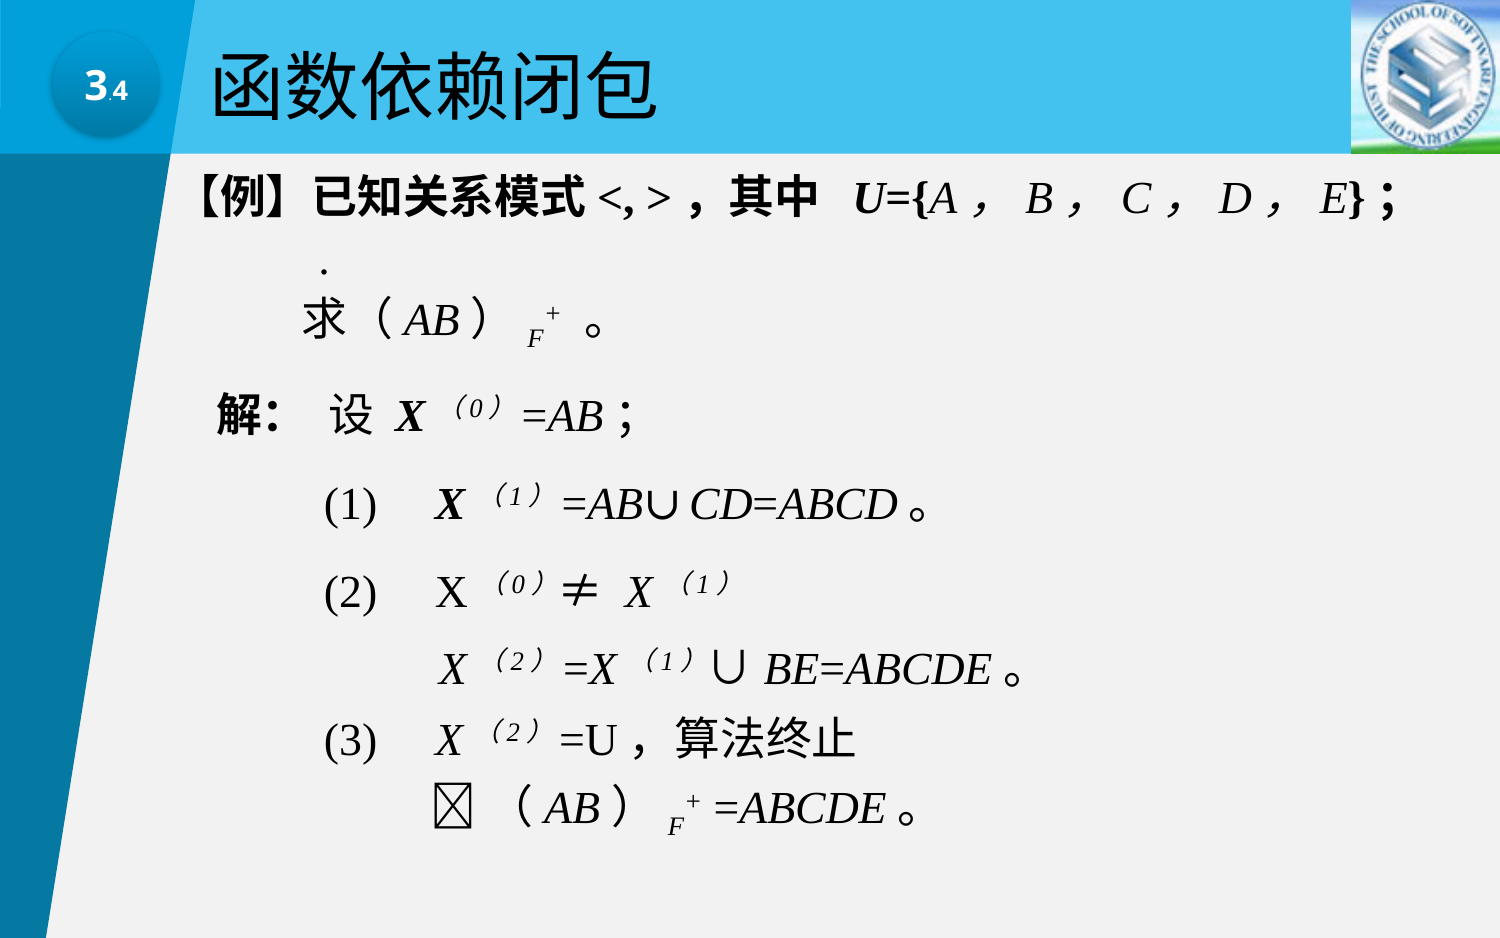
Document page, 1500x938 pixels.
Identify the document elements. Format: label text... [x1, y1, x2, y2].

text_box 函数依赖闭包 [194, 10, 683, 159]
picture [1351, 0, 1500, 154]
text_box 3.4 [53, 31, 160, 137]
